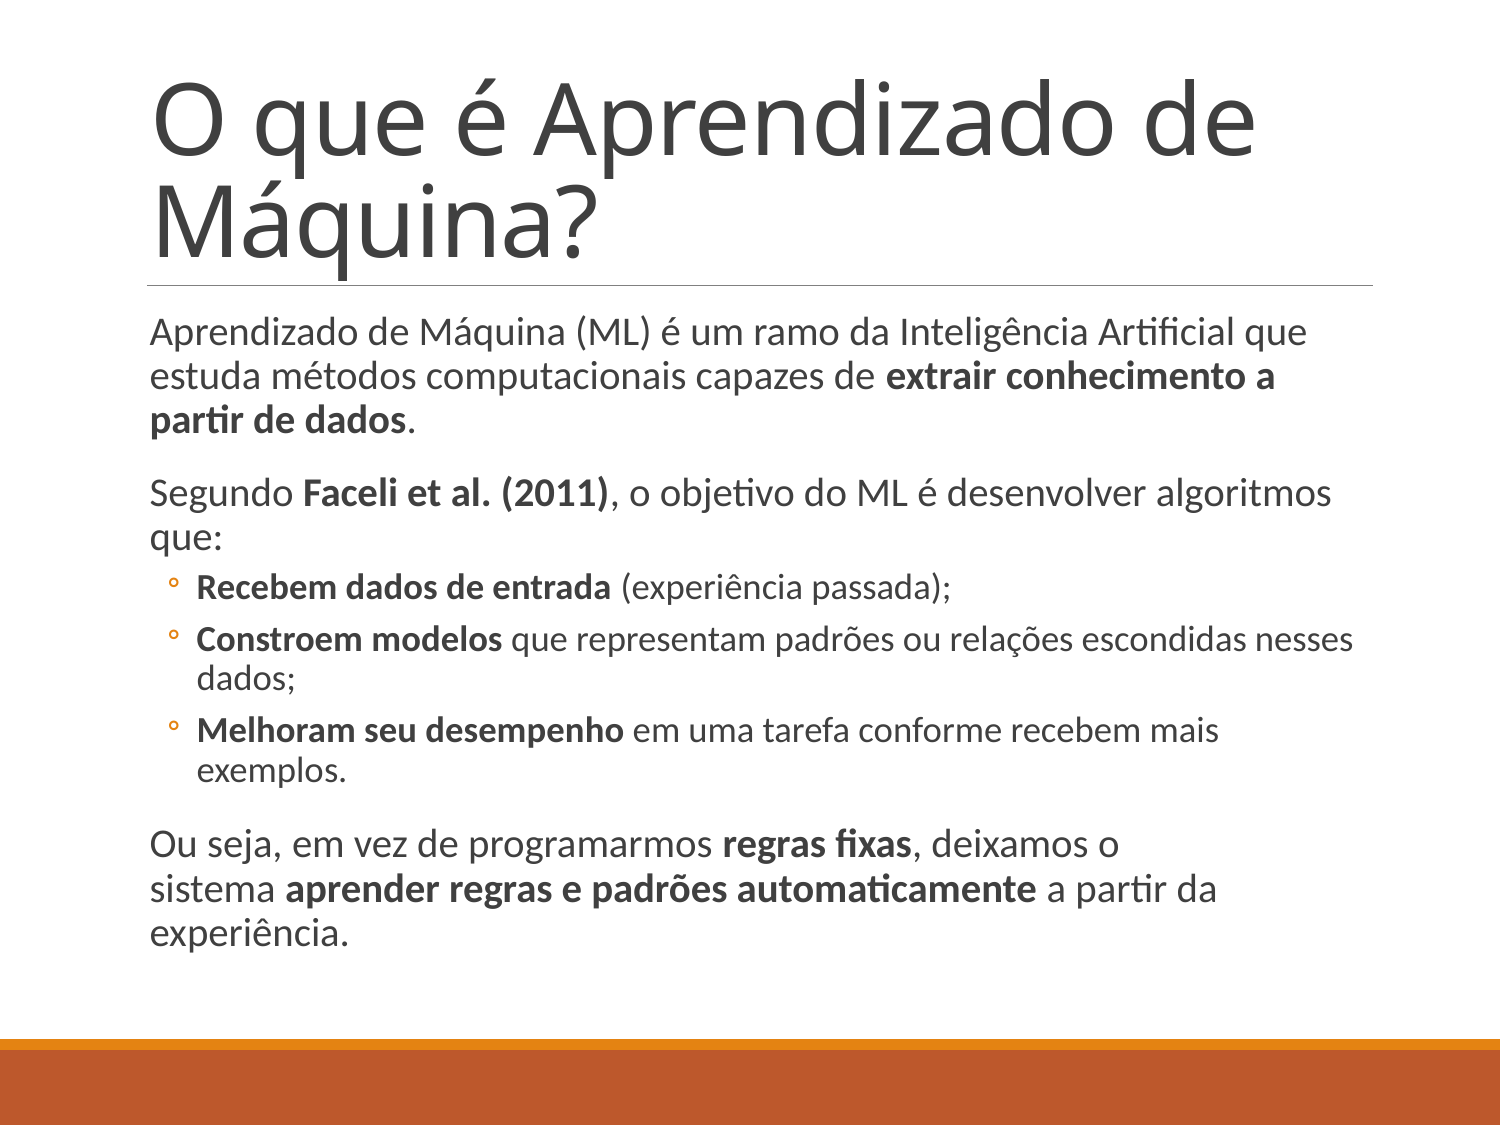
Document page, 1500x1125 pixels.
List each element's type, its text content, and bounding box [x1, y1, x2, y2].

list Aprendizado de Máquina (ML) é um ramo da Inteligência Artificial que estuda métodos computacionais capazes de extrair conhecimento a partir de dados. Segundo Faceli et al. (2011), o objetivo do ML é desenvolver algoritmos que: Recebem dados de entrada (experiência passada); Constroem modelos que representam padrões ou relações escondidas nesses dados; Melhoram seu desempenho em uma tarefa conforme recebem mais exemplos. Ou seja, em vez de programarmos regras fixas, deixamos o sistema aprender regras e padrões automaticamente a partir da experiência. [135, 302, 1373, 963]
title O que é Aprendizado de Máquina? [135, 47, 1373, 285]
